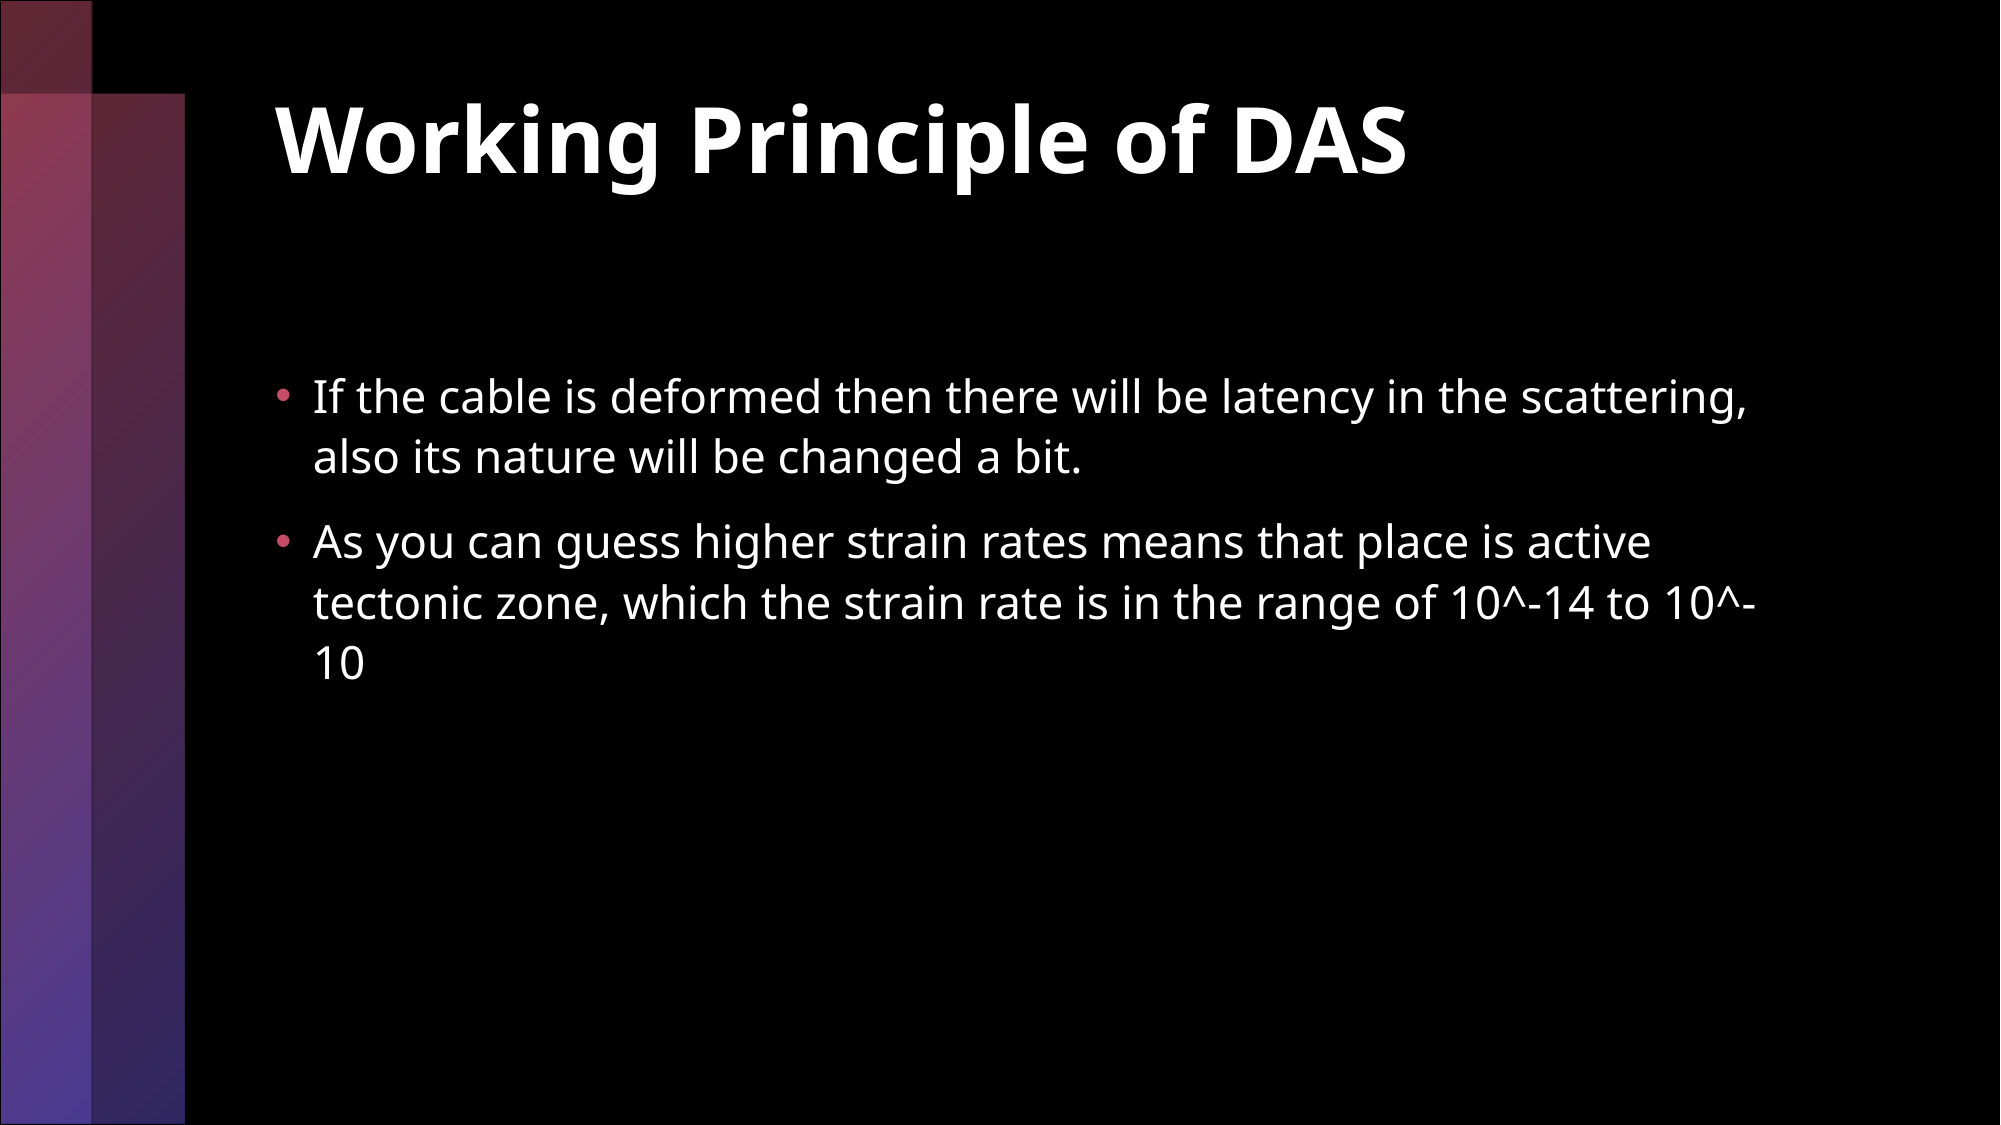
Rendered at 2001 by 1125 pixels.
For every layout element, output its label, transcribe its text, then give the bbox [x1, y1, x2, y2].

title Working Principle of DAS​ [260, 74, 1817, 329]
list If the cable is deformed then there will be latency in the scattering, also its nature will be changed a bit. As you can guess higher strain rates means that place is active tectonic zone, which the strain rate is in the range of 10^-14 to 10^-10 [260, 354, 1817, 999]
